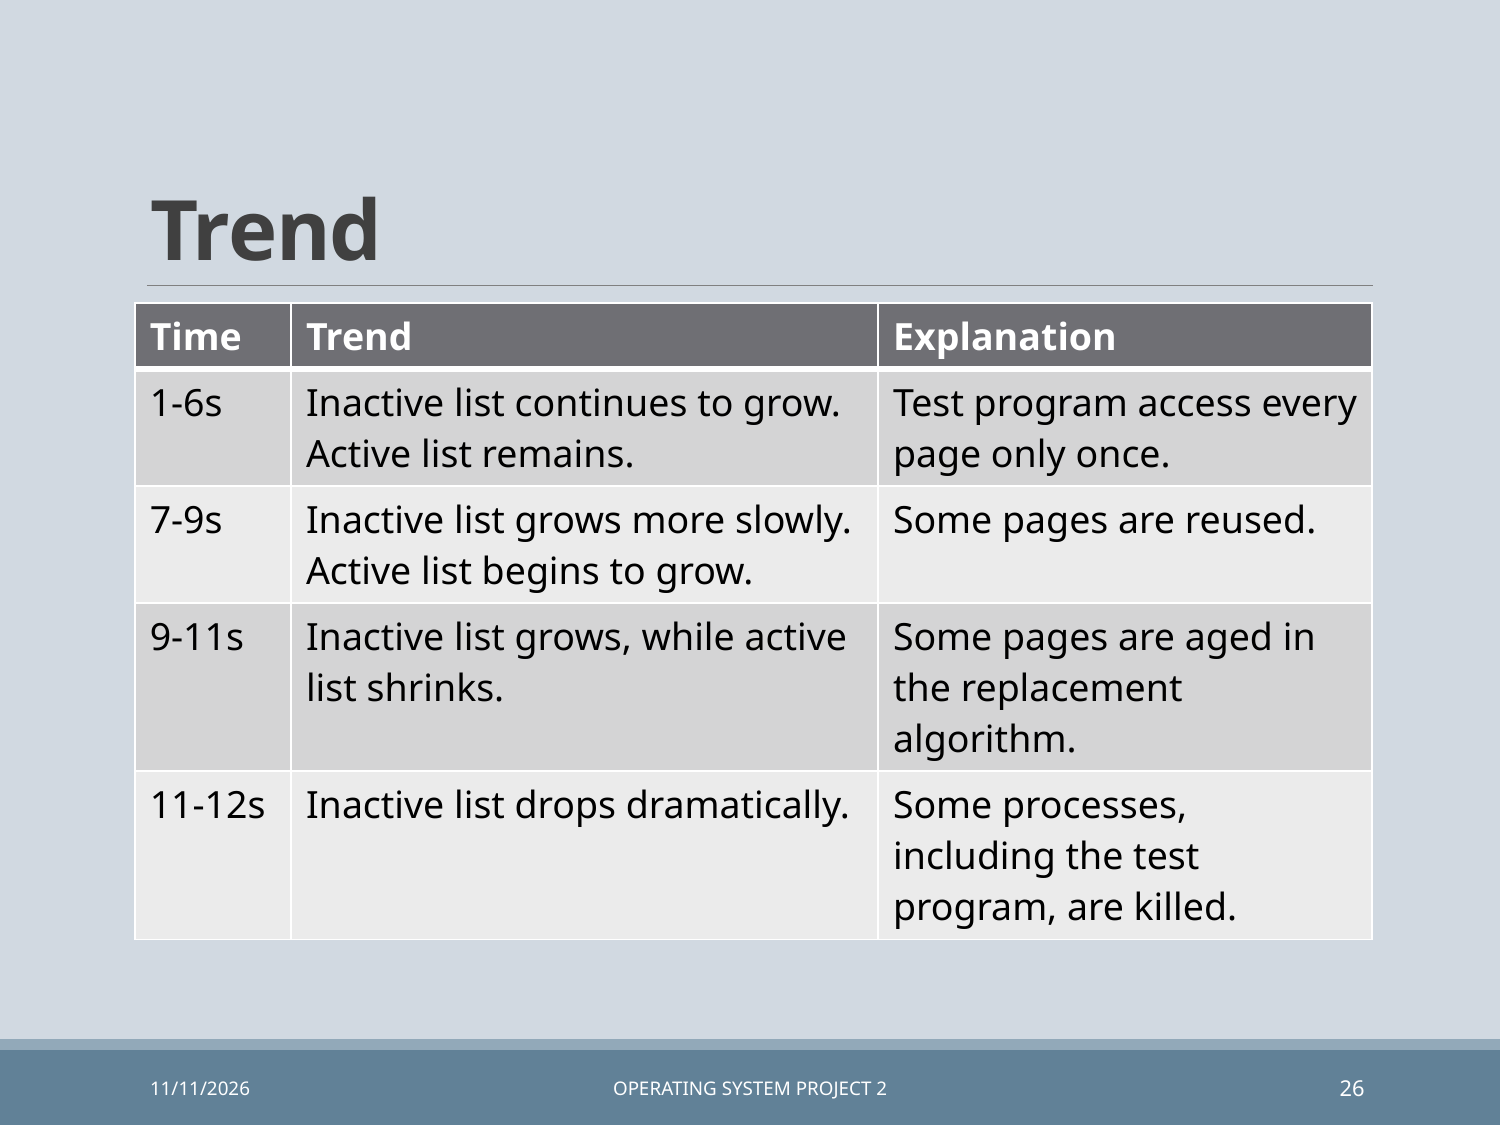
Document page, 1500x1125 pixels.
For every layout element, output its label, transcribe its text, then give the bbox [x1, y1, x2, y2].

table_cell Some processes, including the test program, are killed. [879, 772, 1371, 939]
table_cell 1-6s [136, 372, 290, 485]
table_cell Inactive list drops dramatically. [292, 772, 877, 939]
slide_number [135, 1059, 440, 1120]
table_cell 11-12s [136, 772, 290, 939]
title Trend [135, 47, 1373, 285]
table_cell Inactive list grows more slowly. Active list begins to grow. [292, 487, 877, 602]
table_cell Inactive list grows, while active list shrinks. [292, 604, 877, 770]
table_cell Some pages are aged in the replacement algorithm. [879, 604, 1371, 770]
table_cell Inactive list continues to grow. Active list remains. [292, 372, 877, 485]
table_cell 7-9s [136, 487, 290, 602]
table_header Explanation [879, 304, 1371, 366]
table_cell 9-11s [136, 604, 290, 770]
table_cell Some pages are reused. [879, 487, 1371, 602]
table_cell Test program access every page only once. [879, 372, 1371, 485]
table_header Time [136, 304, 290, 366]
slide_number 26 [1218, 1059, 1380, 1120]
footer Operating System Project 2 [453, 1059, 1047, 1120]
table_header Trend [292, 304, 877, 366]
